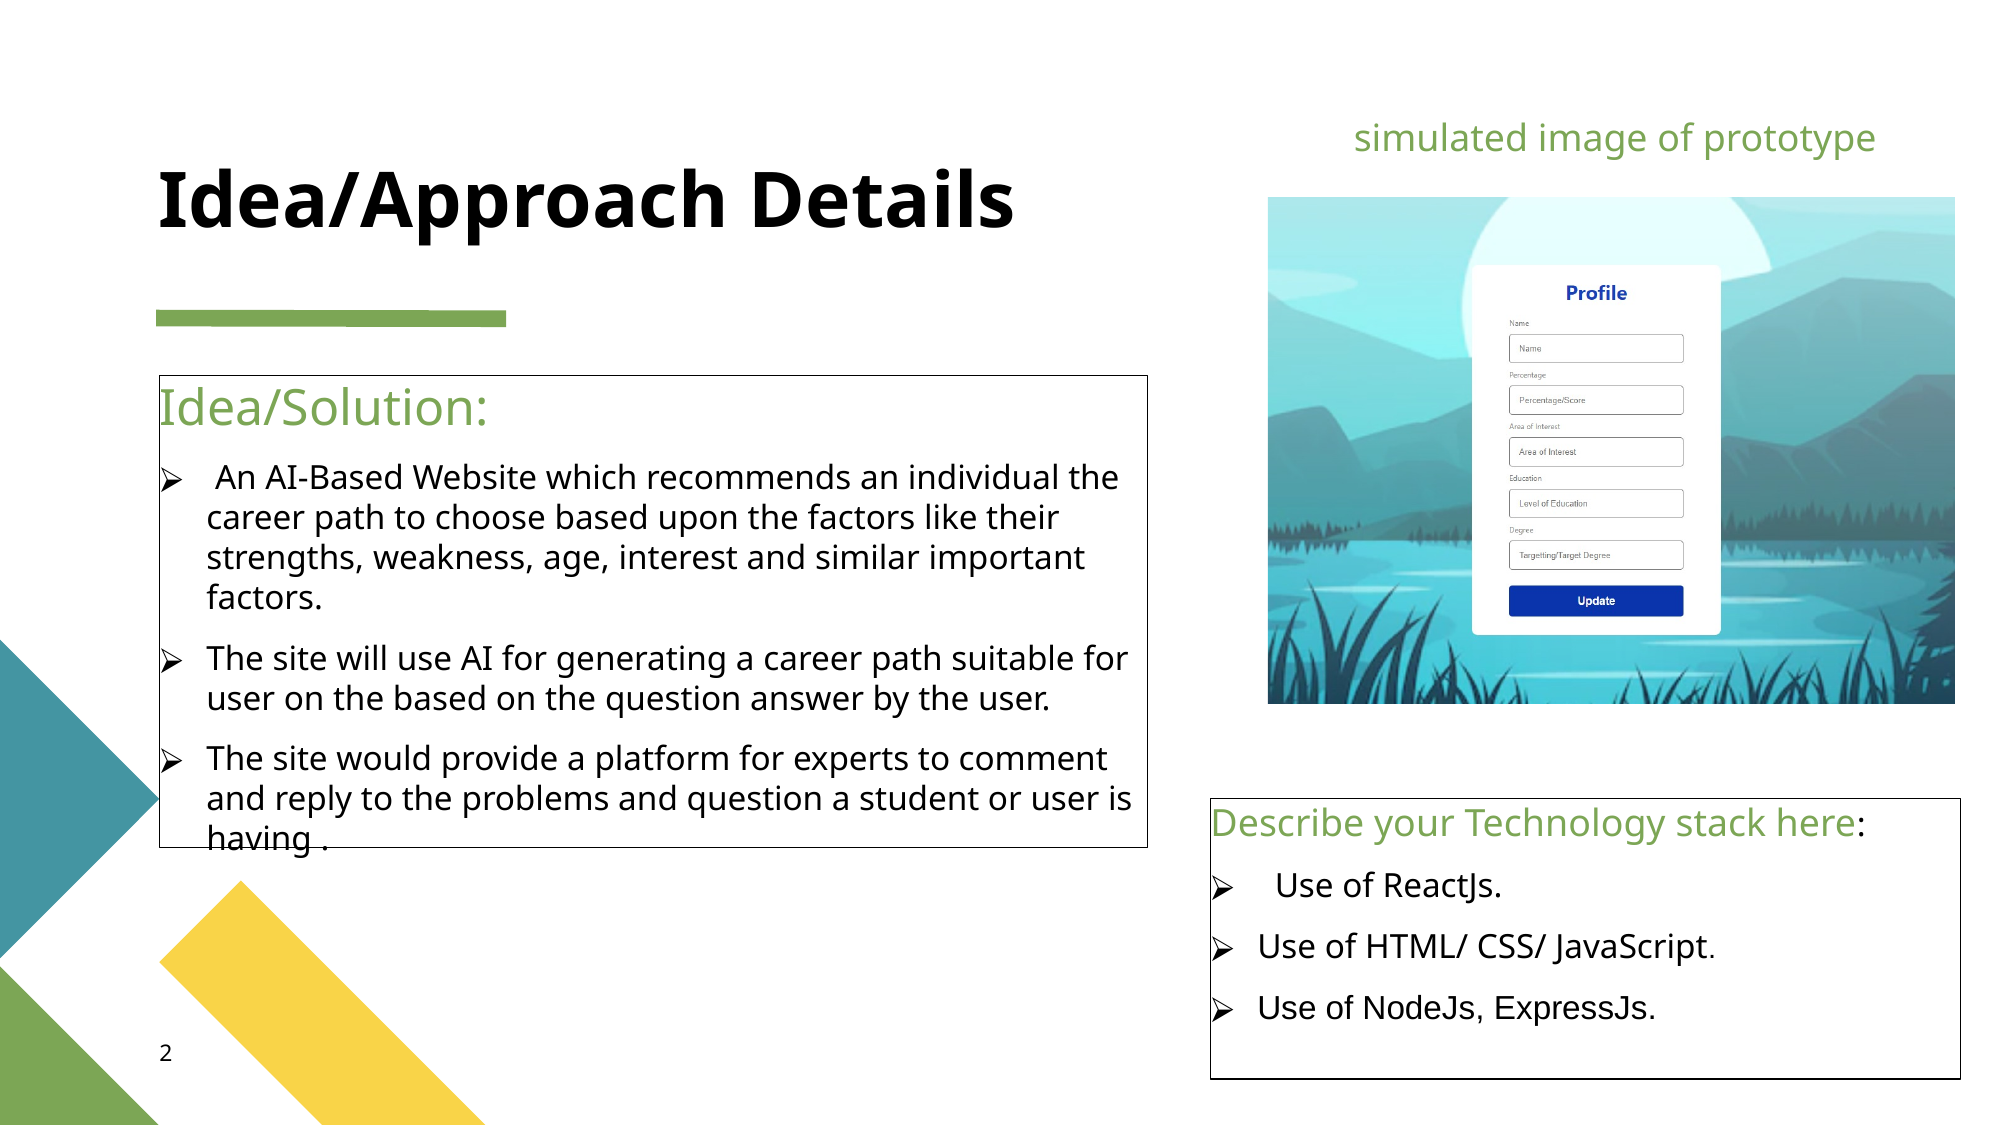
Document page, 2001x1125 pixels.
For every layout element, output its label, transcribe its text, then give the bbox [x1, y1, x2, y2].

slide_number 2 [159, 1038, 246, 1080]
title Idea/Approach Details [158, 144, 1066, 245]
picture [1267, 197, 1956, 704]
list Idea/Solution: An AI-Based Website which recommends an individual the career path to choose based upon the factors like their strengths, weakness, age, interest and similar important factors. The site will use AI for generating a career path suitable for user on the based on the question answer by the user. The site would provide a platform for experts to comment and reply to the problems and question a student or user is having . [159, 375, 1148, 848]
text_box Describe your Technology stack here: Use of ReactJs. Use of HTML/ CSS/ JavaScript. Use of NodeJs, ExpressJs. [1210, 798, 1961, 1080]
text_box simulated image of prototype [1225, 106, 1995, 167]
